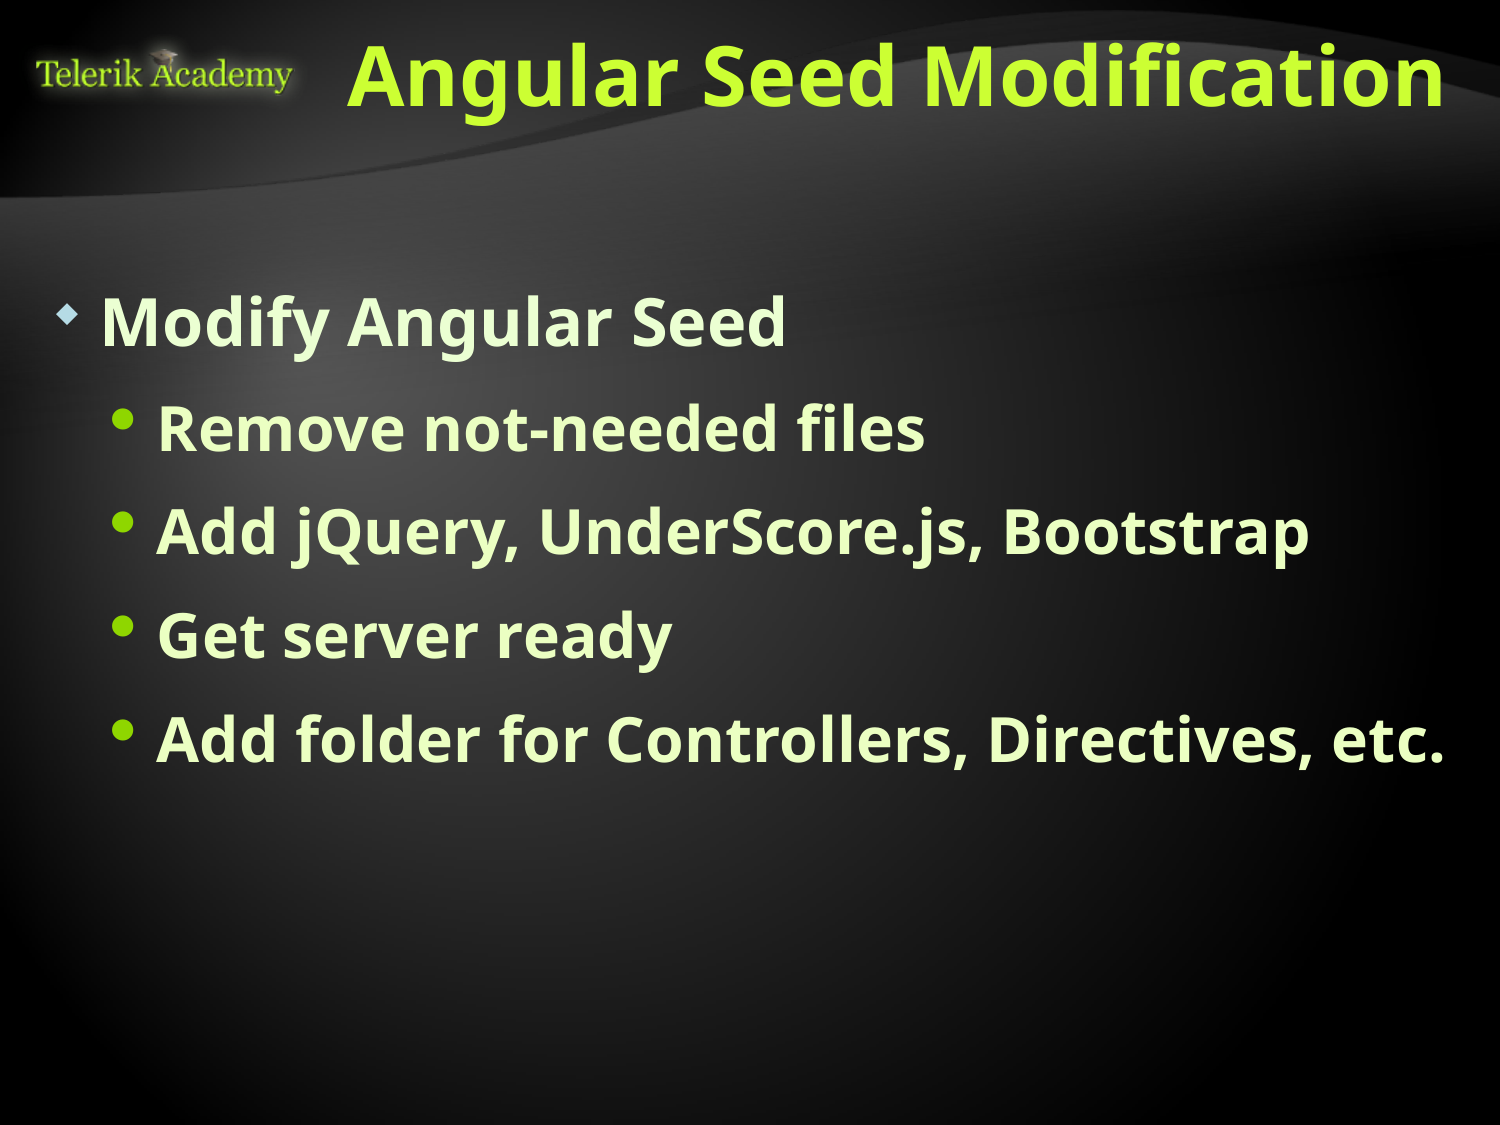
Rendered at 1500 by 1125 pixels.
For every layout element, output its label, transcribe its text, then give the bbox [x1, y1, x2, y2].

list Modify Angular Seed Remove not-needed files Add jQuery, UnderScore.js, Bootstrap Get server ready Add folder for Controllers, Directives, etc. [38, 268, 1464, 1125]
picture [0, 0, 1500, 1125]
title Angular Seed Modification [300, 12, 1463, 150]
